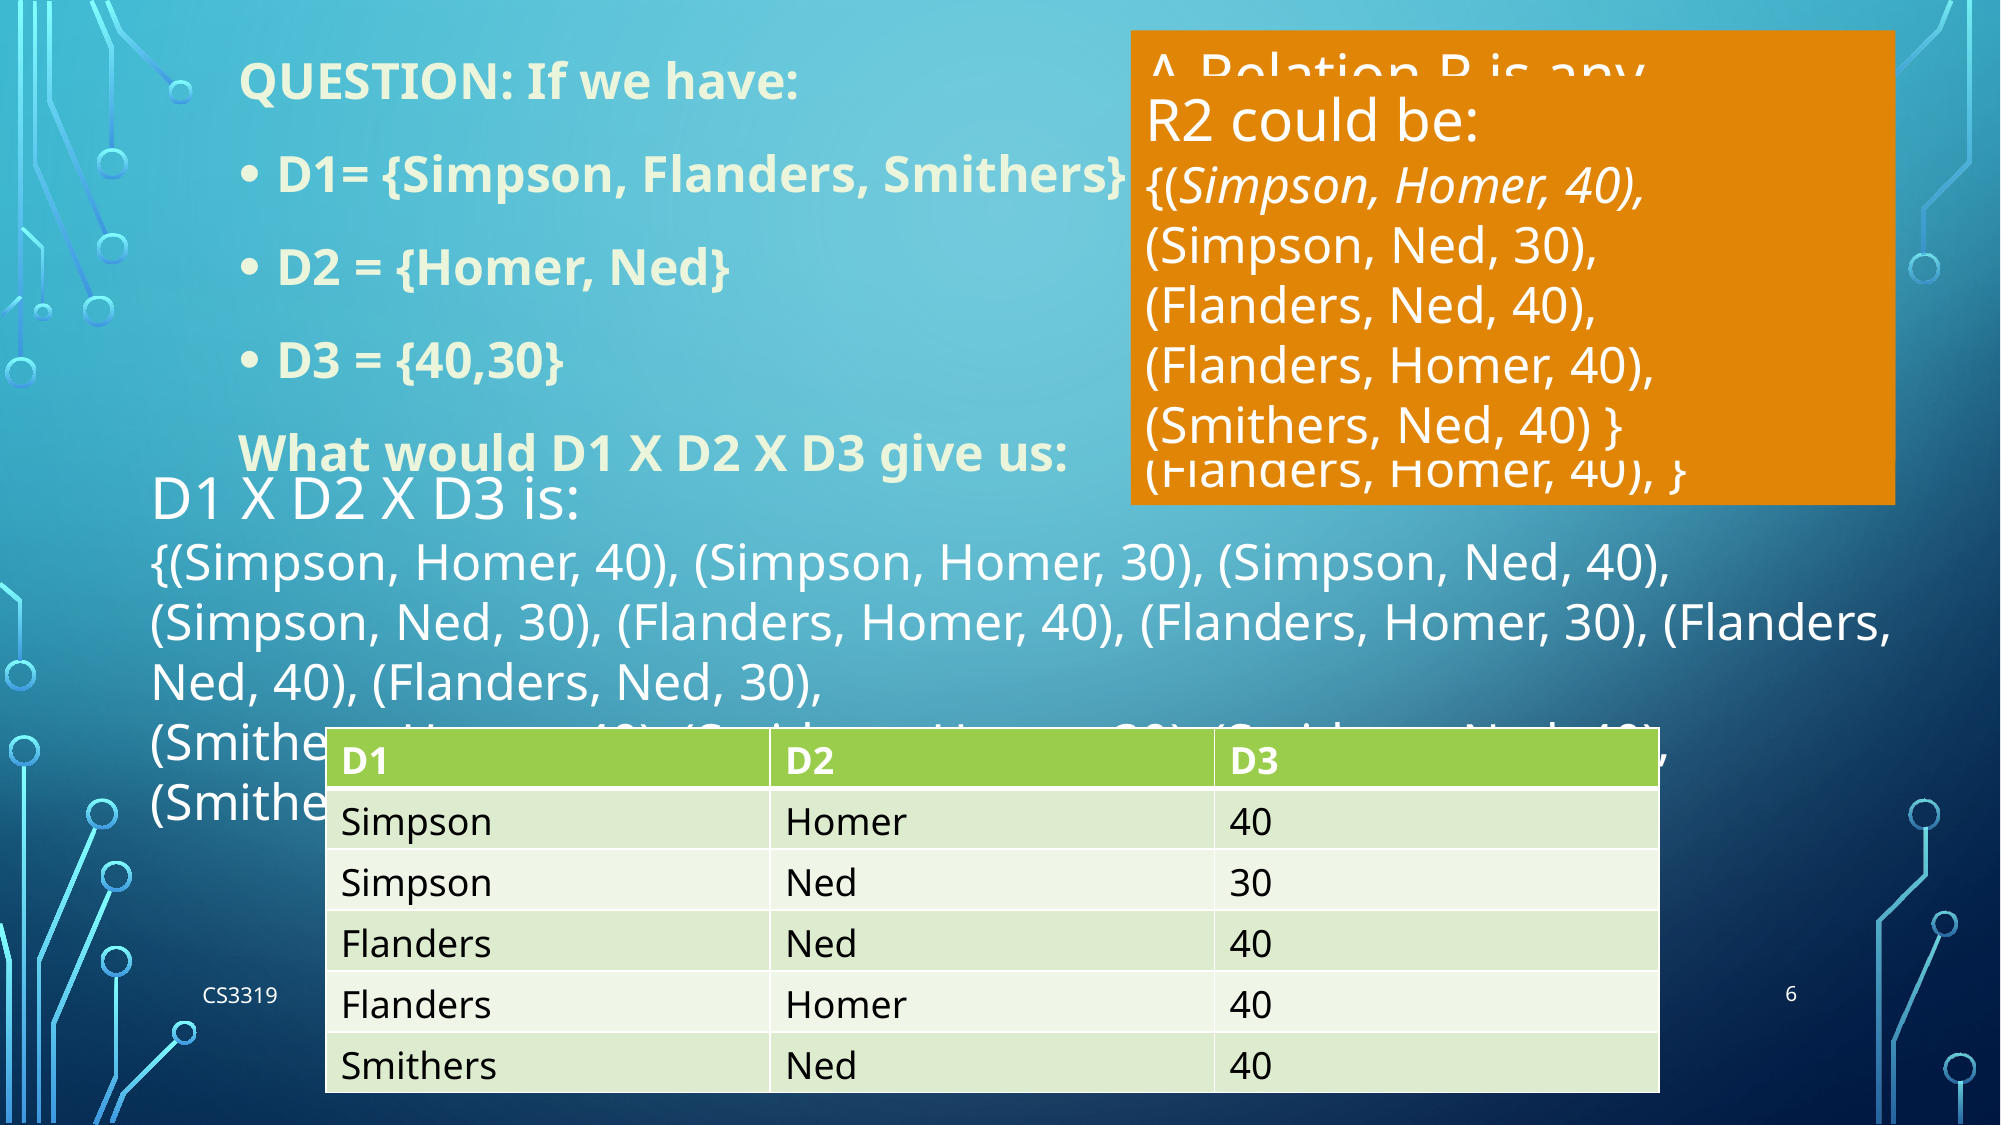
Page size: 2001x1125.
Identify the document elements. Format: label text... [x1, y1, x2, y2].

table_cell Flanders [327, 911, 769, 970]
text_box R2 could be: {(Simpson, Homer, 40), (Simpson, Ned, 30), (Flanders, Ned, 40), (Flanders, Homer, 40), (Smithers, Ned, 40) } [1130, 75, 1896, 461]
table_cell Homer [771, 791, 1214, 848]
table_cell 40 [1215, 791, 1658, 848]
table_header D2 [771, 729, 1214, 786]
table_cell Smithers [327, 1033, 769, 1092]
table_cell Ned [771, 850, 1214, 909]
table_cell Simpson [327, 850, 769, 909]
table_cell Ned [771, 1033, 1214, 1092]
list QUESTION: If we have: D1= {Simpson, Flanders, Smithers} D2 = {Homer, Ned} D3 = {40,30} What would D1 X D2 X D3 give us: [223, 30, 1130, 453]
text_box A Relation R is any possible combinations of these tuples, for example: R1 could be: {(Simpson, Homer, 40), (Simpson, Ned, 30), (Flanders, Homer, 40), } [1130, 30, 1896, 75]
footer CS3319 [187, 979, 325, 1025]
table_header D1 [327, 729, 769, 786]
table_header D3 [1215, 729, 1658, 786]
table_cell Simpson [327, 791, 769, 848]
table_cell 40 [1215, 911, 1658, 970]
table_cell 30 [1215, 850, 1658, 909]
table_cell Ned [771, 911, 1214, 970]
text_box D1 X D2 X D3 is: {(Simpson, Homer, 40), (Simpson, Homer, 30), (Simpson, Ned, 40), (Simpson, Ned, 30), (Flanders, Homer, 40), (Flanders, Homer, 30), (Flanders, Ned, 40), (Flanders, Ned, 30), (Smithers, Homer, 40), (Smithers, Homer, 30), (Smithers, Ned, 40), (Smithers, Ned, 30)} [135, 453, 1926, 979]
table_cell Flanders [327, 972, 769, 1031]
table_cell Homer [771, 972, 1214, 1031]
slide_number 6 [1596, 965, 1813, 1025]
table_cell 40 [1215, 1033, 1658, 1092]
table_cell 40 [1215, 972, 1658, 1031]
